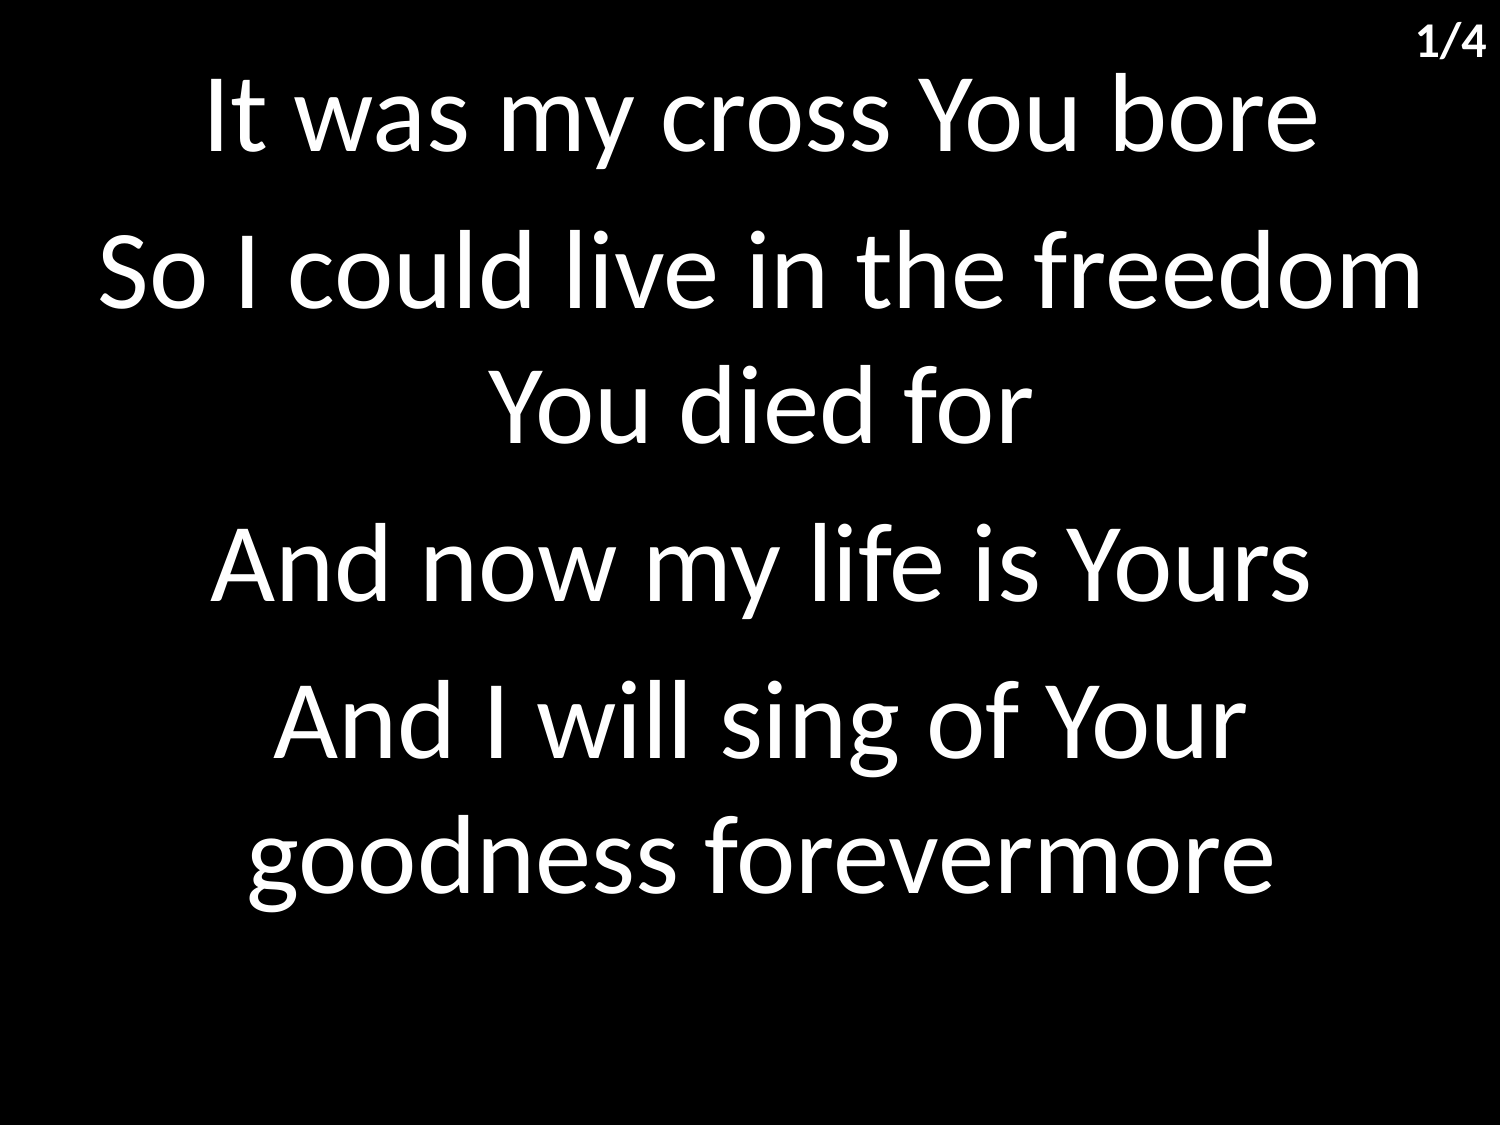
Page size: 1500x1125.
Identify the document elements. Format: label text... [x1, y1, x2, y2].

text_box 1/4 [1399, 0, 1500, 75]
subtitle It was my cross You bore So I could live in the freedom You died for And now my life is Yours And I will sing of Your goodness forevermore [53, 30, 1471, 1094]
